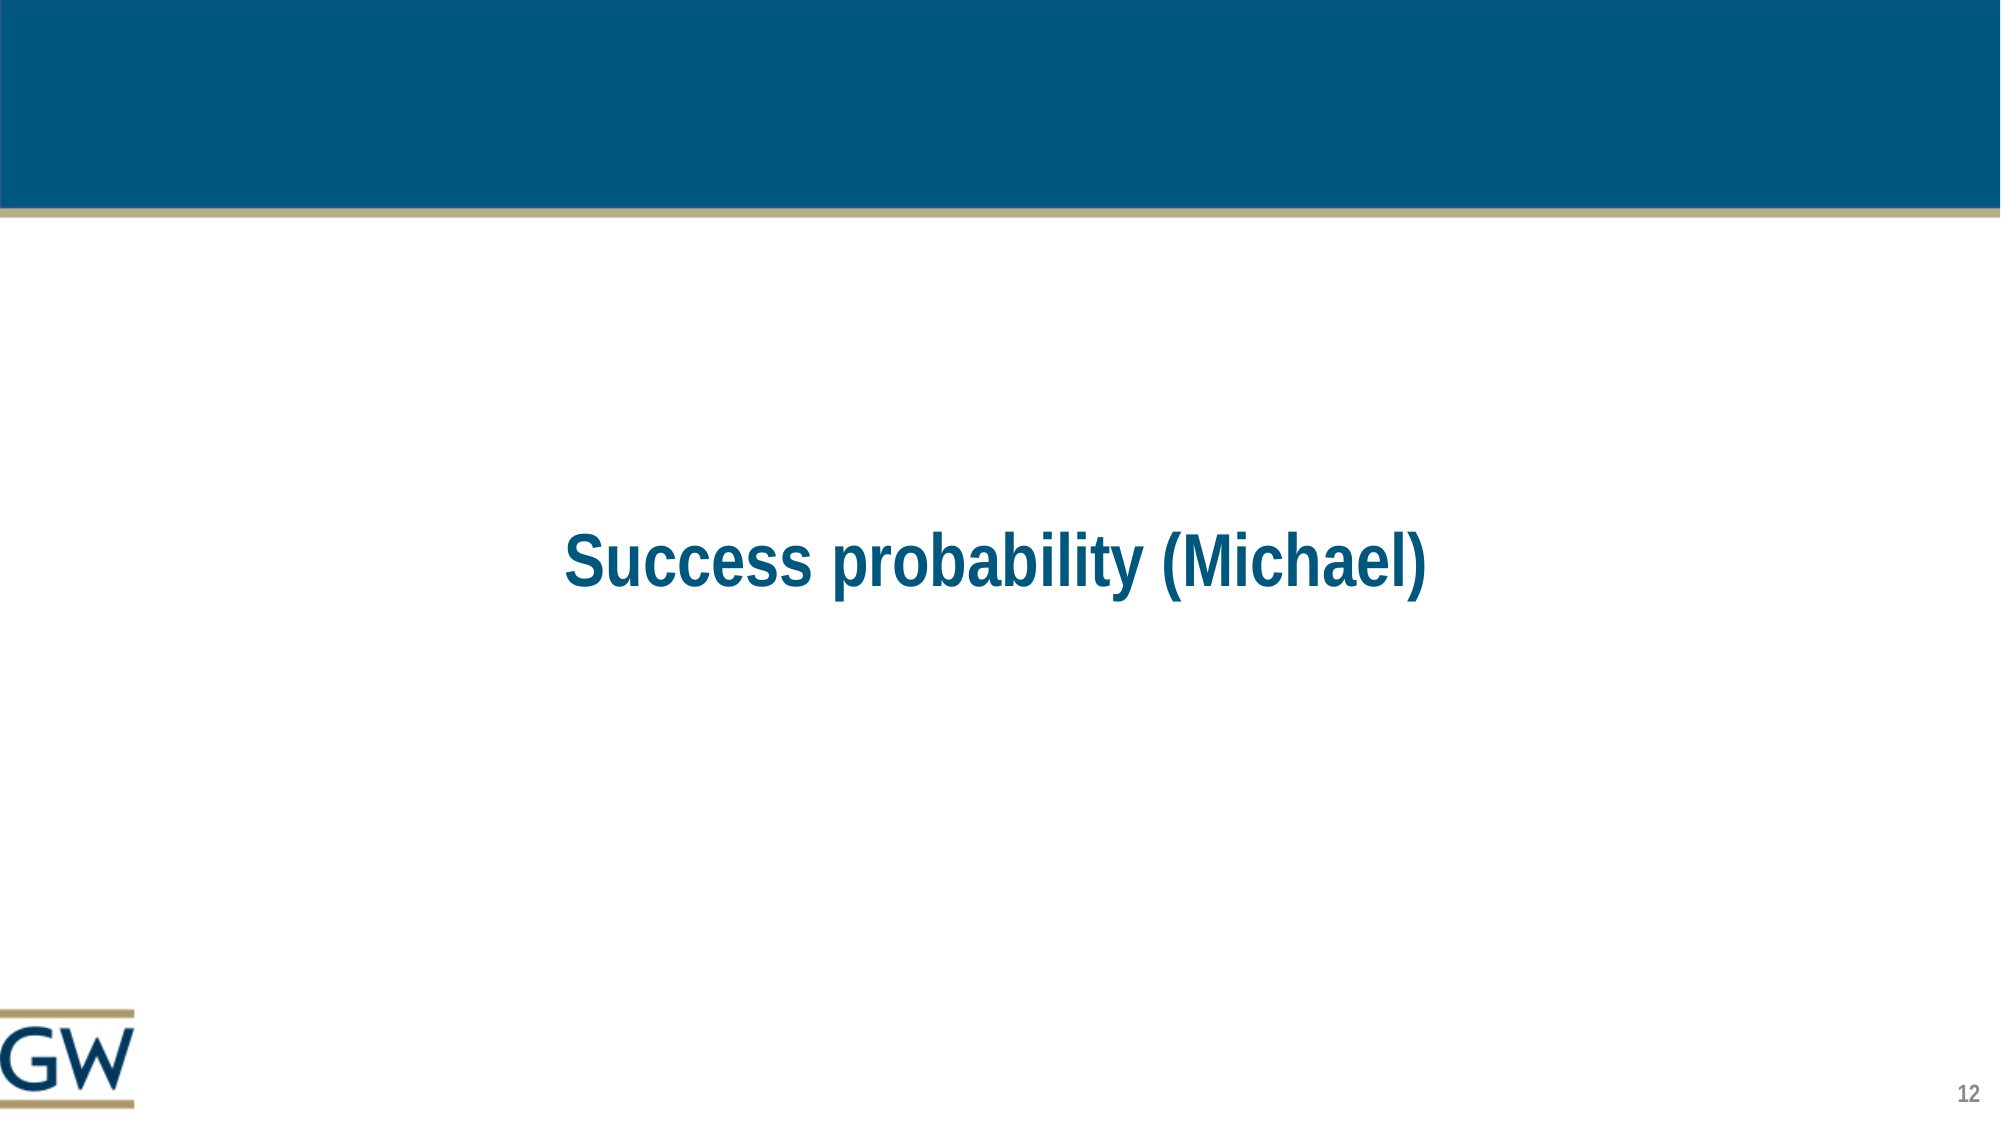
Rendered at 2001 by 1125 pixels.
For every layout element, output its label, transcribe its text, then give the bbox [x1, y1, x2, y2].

text_box Success probability (Michael) [549, 366, 1451, 759]
picture [0, 0, 2001, 1125]
slide_number 12 [1937, 1062, 2000, 1123]
